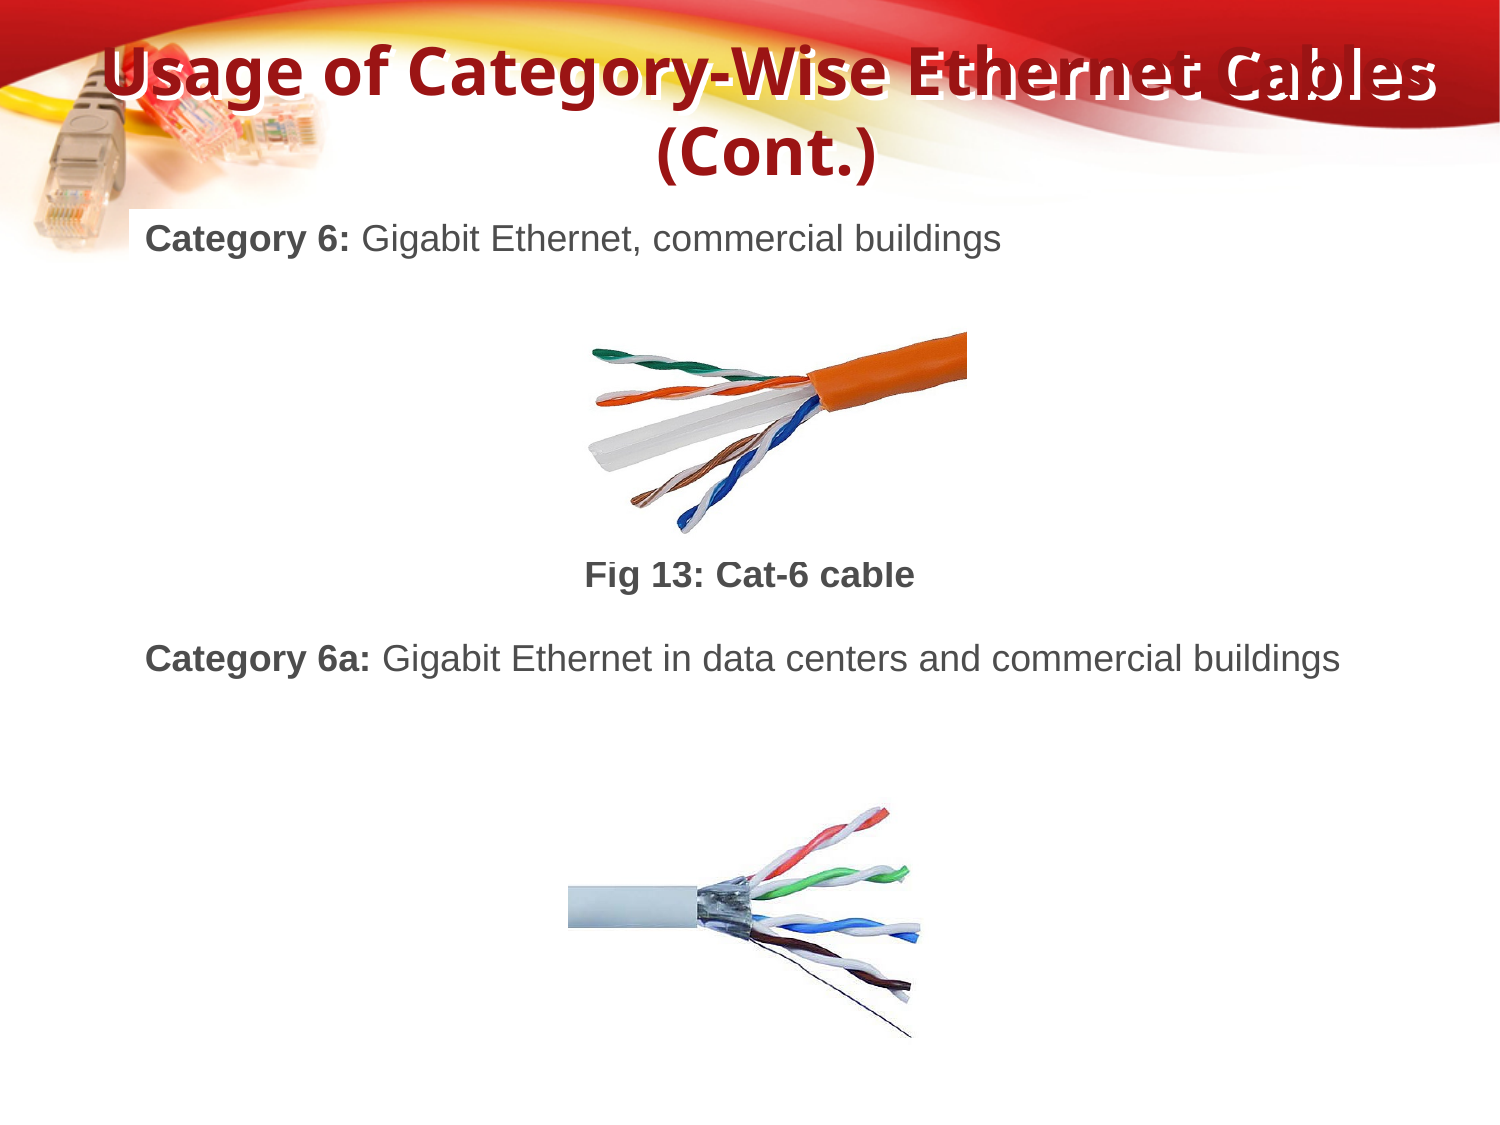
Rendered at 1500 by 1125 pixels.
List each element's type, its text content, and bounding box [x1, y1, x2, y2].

picture [0, 0, 1500, 1125]
title Usage of Category-Wise Ethernet Cables (Cont.) [16, 61, 1500, 157]
table_header Category 6: Gigabit Ethernet, commercial buildings Fig 13: Cat-6 cable Category 6a: Gigabit Ethernet in data centers and commercial buildings \ Fig 14: Cat-6a cable [131, 211, 1369, 1064]
